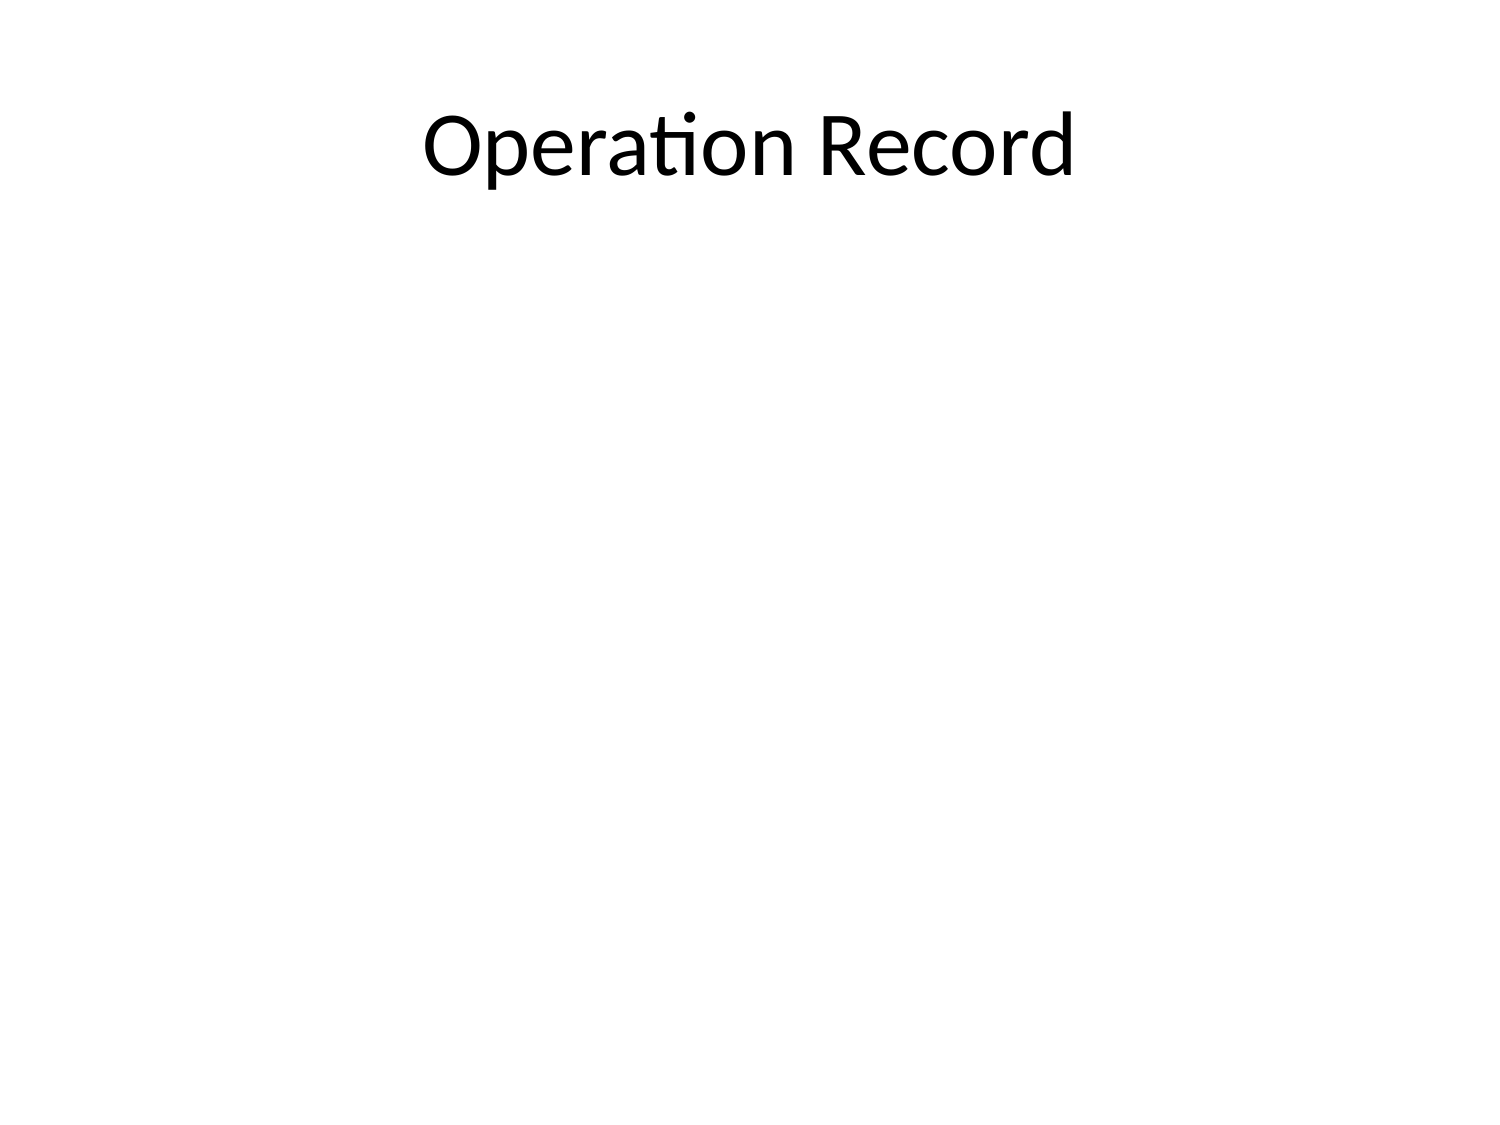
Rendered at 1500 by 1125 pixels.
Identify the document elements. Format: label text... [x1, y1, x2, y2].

title Operation Record [75, 45, 1425, 233]
